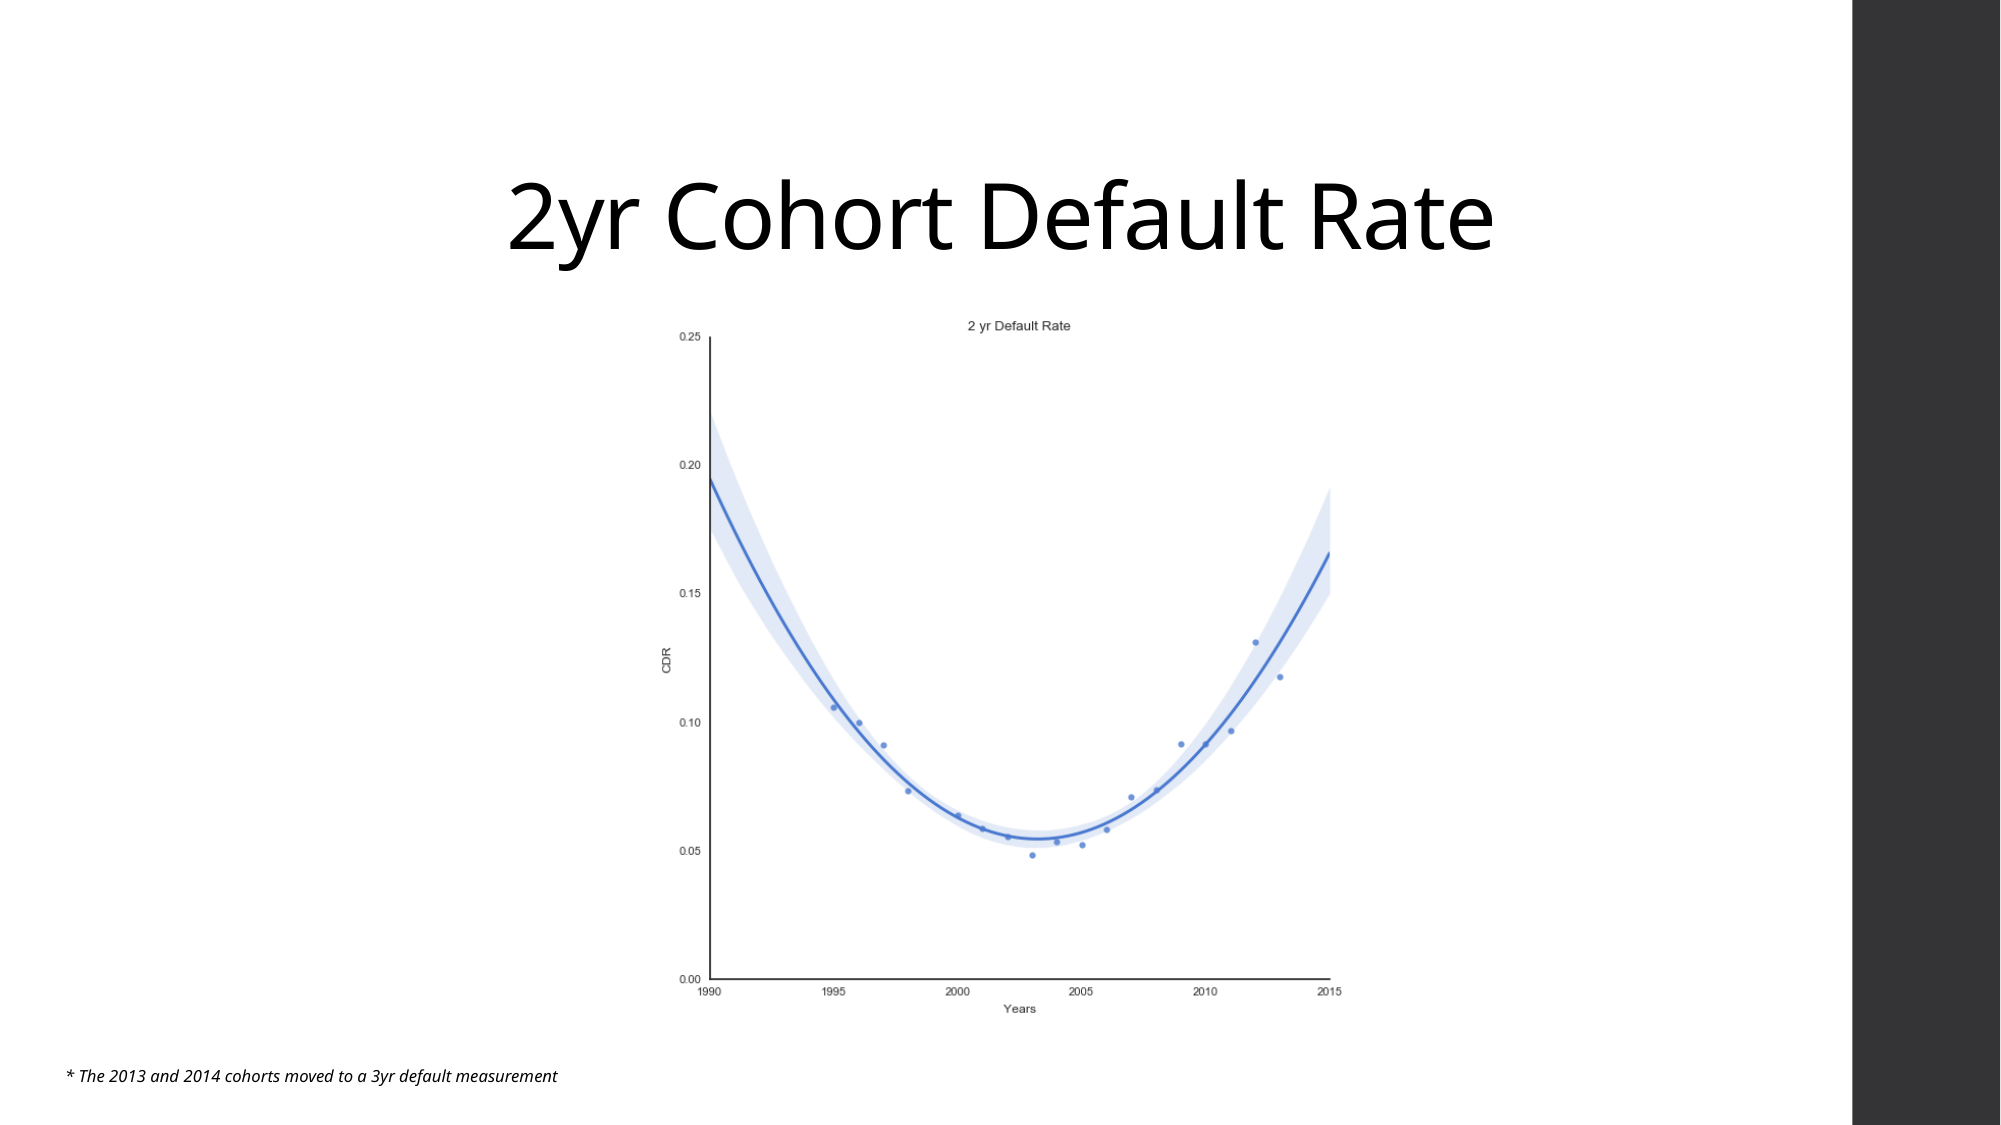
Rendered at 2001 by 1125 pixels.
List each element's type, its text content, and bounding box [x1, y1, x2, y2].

text_box * The 2013 and 2014 cohorts moved to a 3yr default measurement [50, 1058, 863, 1094]
title 2yr Cohort Default Rate [206, 60, 1797, 278]
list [651, 311, 1352, 1026]
